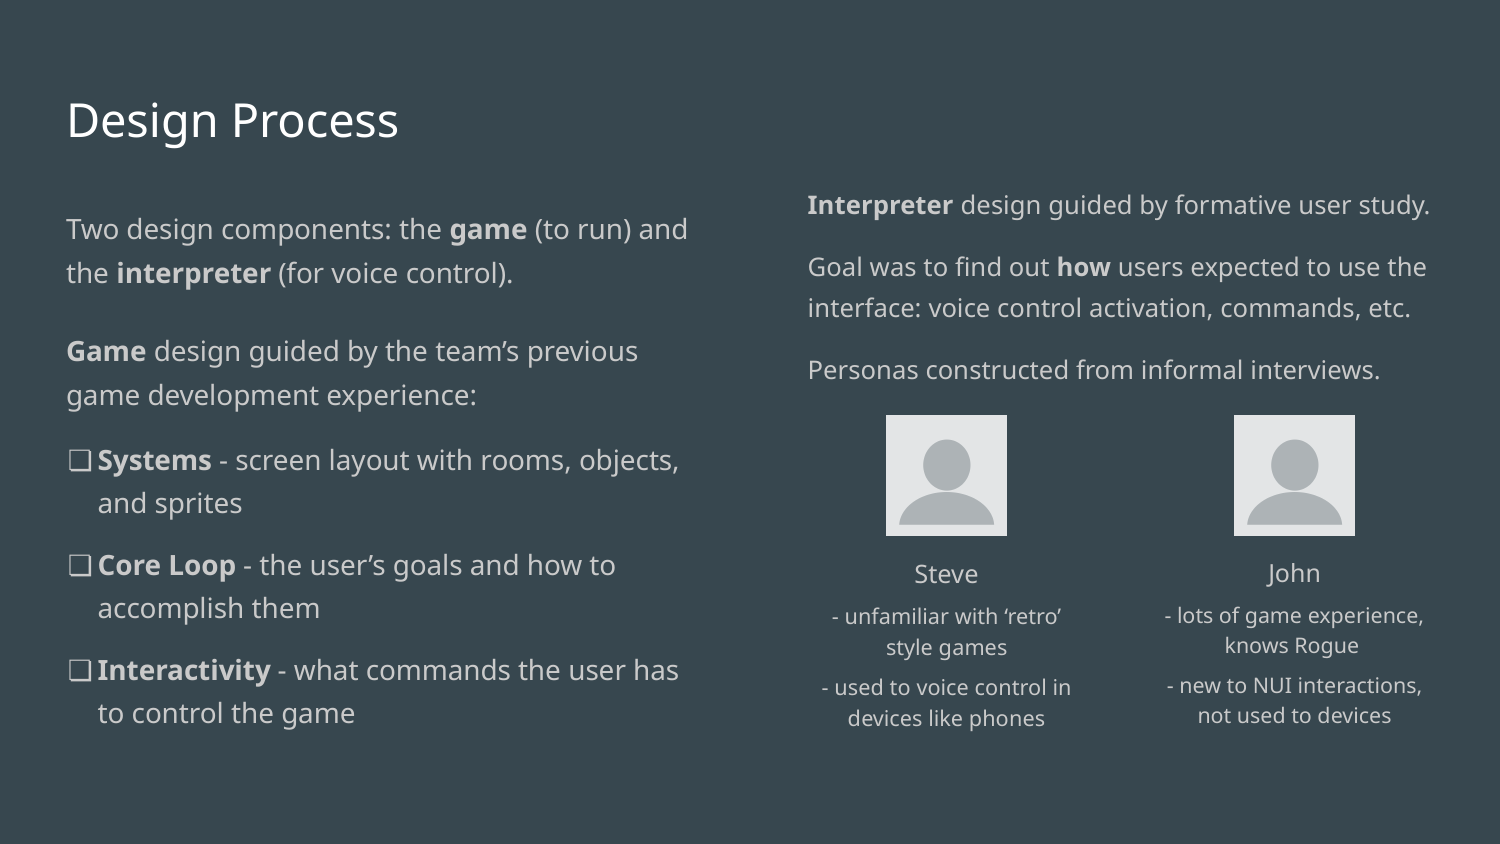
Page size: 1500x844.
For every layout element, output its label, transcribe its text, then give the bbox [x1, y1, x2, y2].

title Design Process [51, 72, 1449, 167]
list Interpreter design guided by formative user study. Goal was to find out how users expected to use the interface: voice control activation, commands, etc. Personas constructed from informal interviews. [792, 166, 1449, 416]
list John - lots of game experience, knows Rogue - new to NUI interactions, not used to devices [1140, 535, 1449, 750]
picture [1234, 415, 1355, 536]
list Two design components: the game (to run) and the interpreter (for voice control). Game design guided by the team’s previous game development experience: Systems - screen layout with rooms, objects, and sprites Core Loop - the user’s goals and how to accomplish them Interactivity - what commands the user has to control the game [51, 189, 708, 750]
picture [886, 415, 1007, 536]
list Steve - unfamiliar with ‘retro’ style games - used to voice control in devices like phones [792, 535, 1101, 750]
